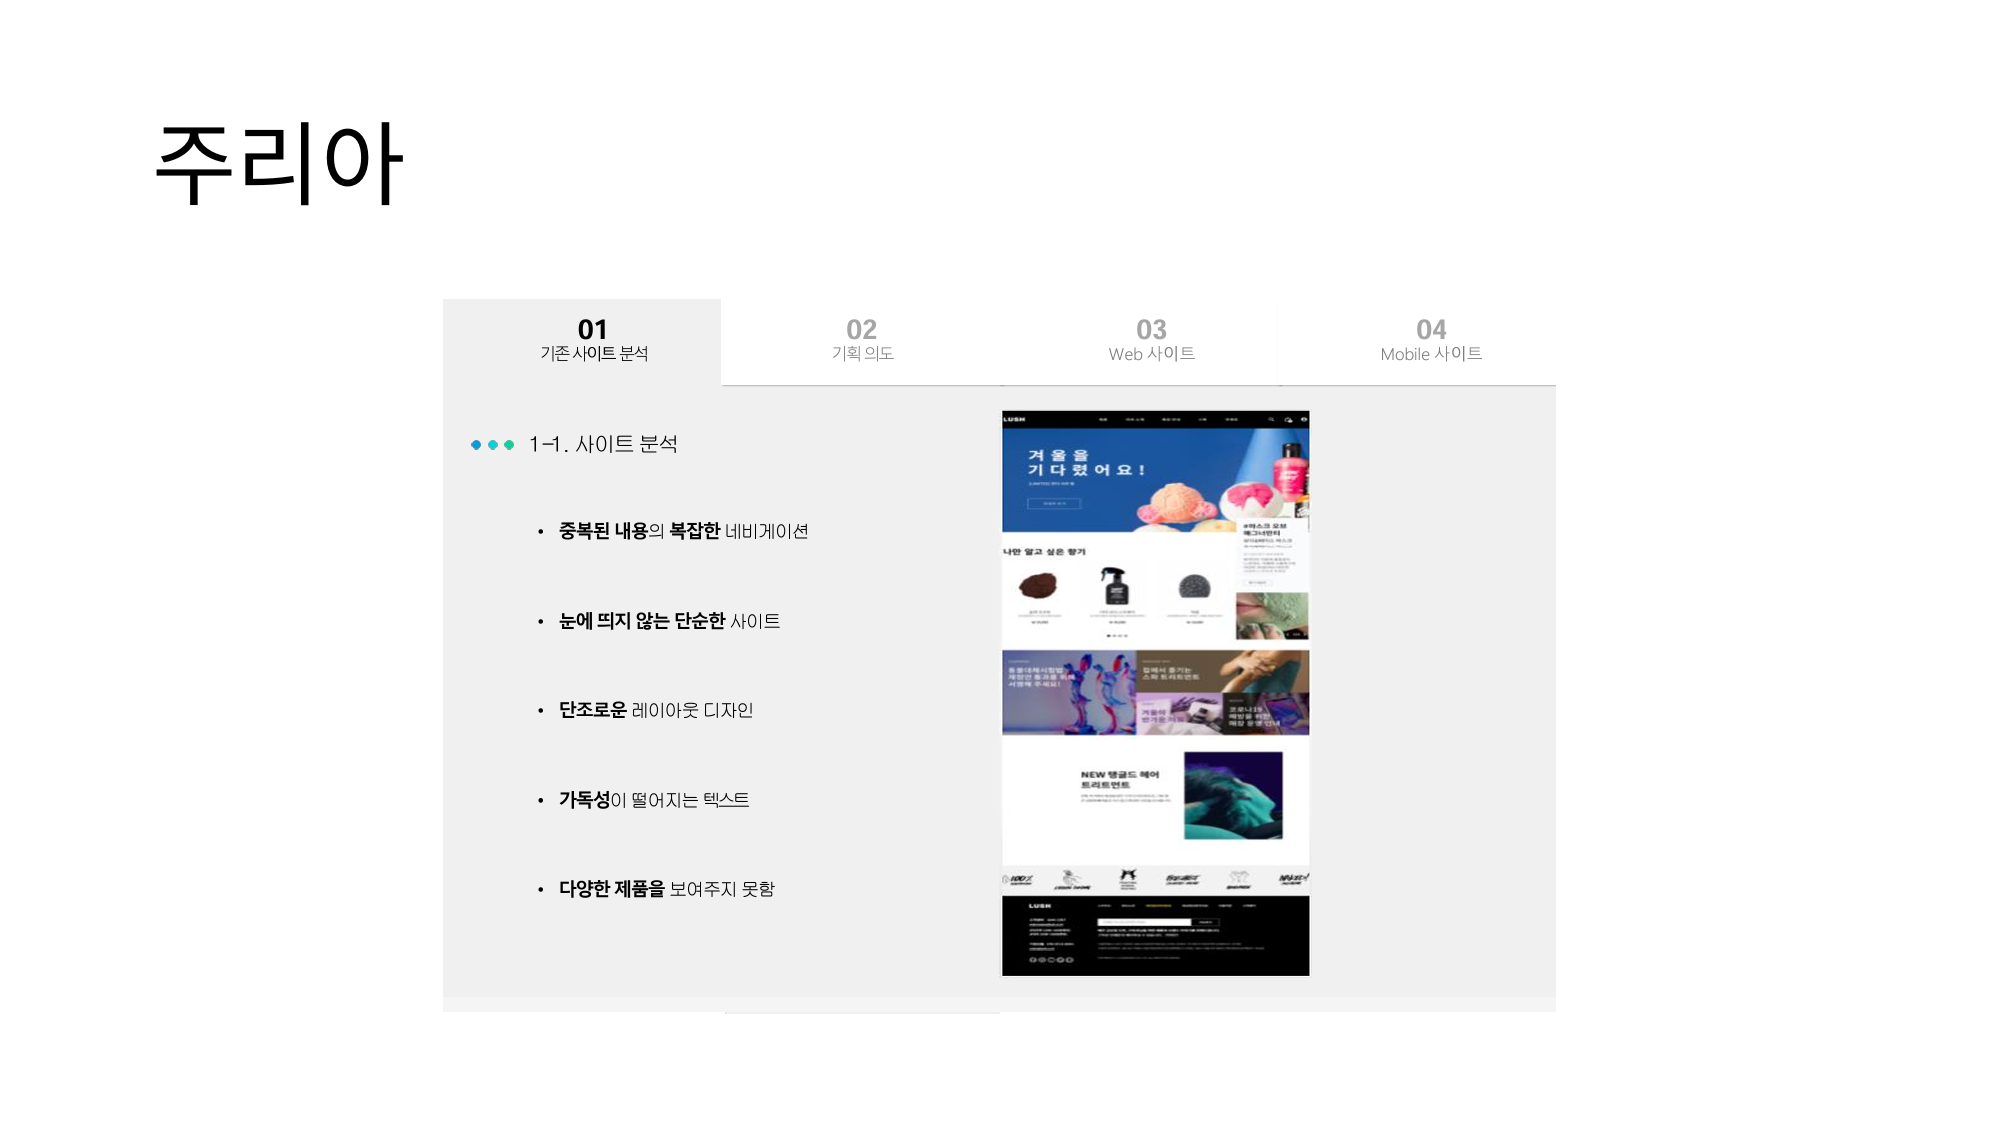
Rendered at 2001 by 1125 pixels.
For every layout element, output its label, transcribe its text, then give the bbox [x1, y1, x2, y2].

title 주리아 [137, 59, 1863, 278]
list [443, 299, 1556, 1014]
